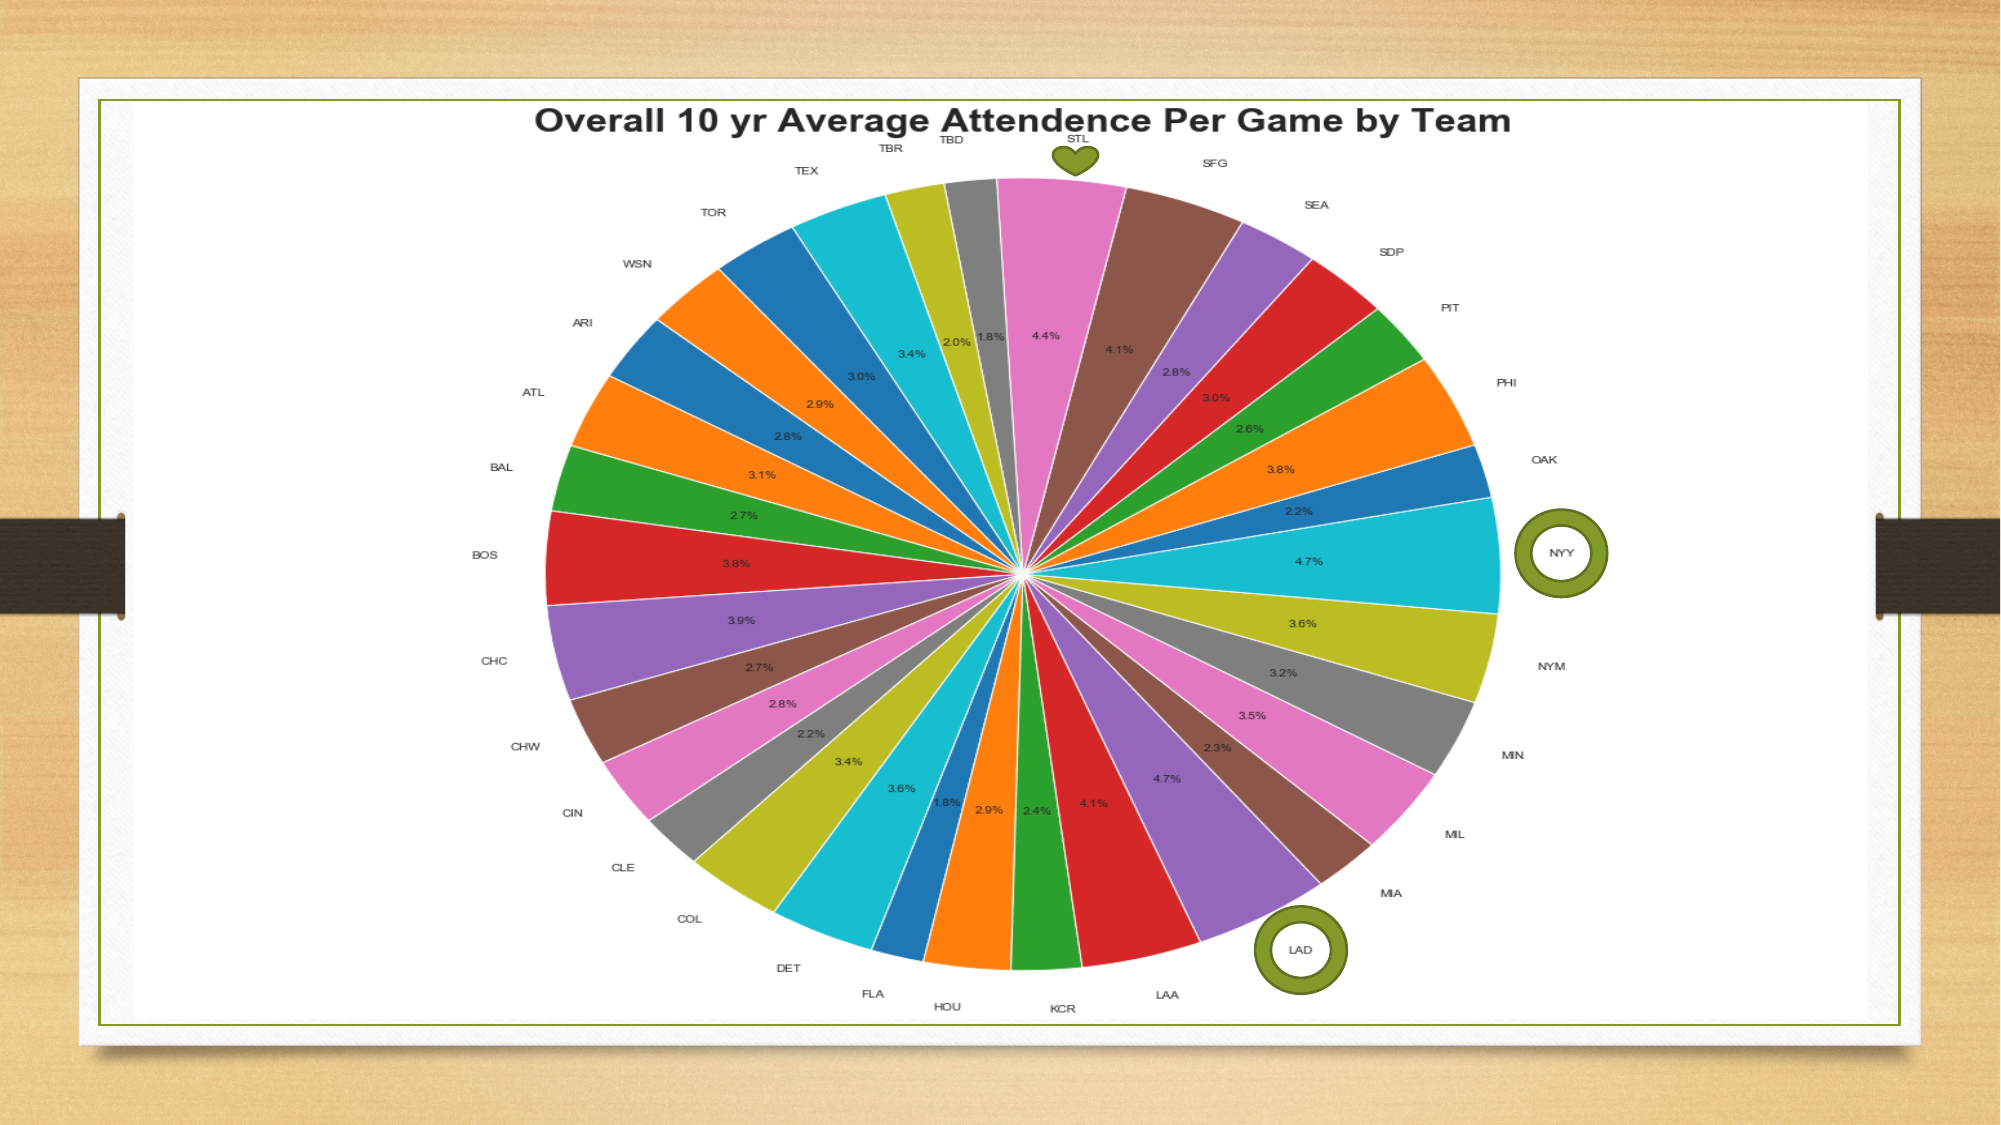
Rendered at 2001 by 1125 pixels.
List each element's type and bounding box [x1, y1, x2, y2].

list [133, 103, 1868, 1019]
picture [0, 0, 2001, 1125]
